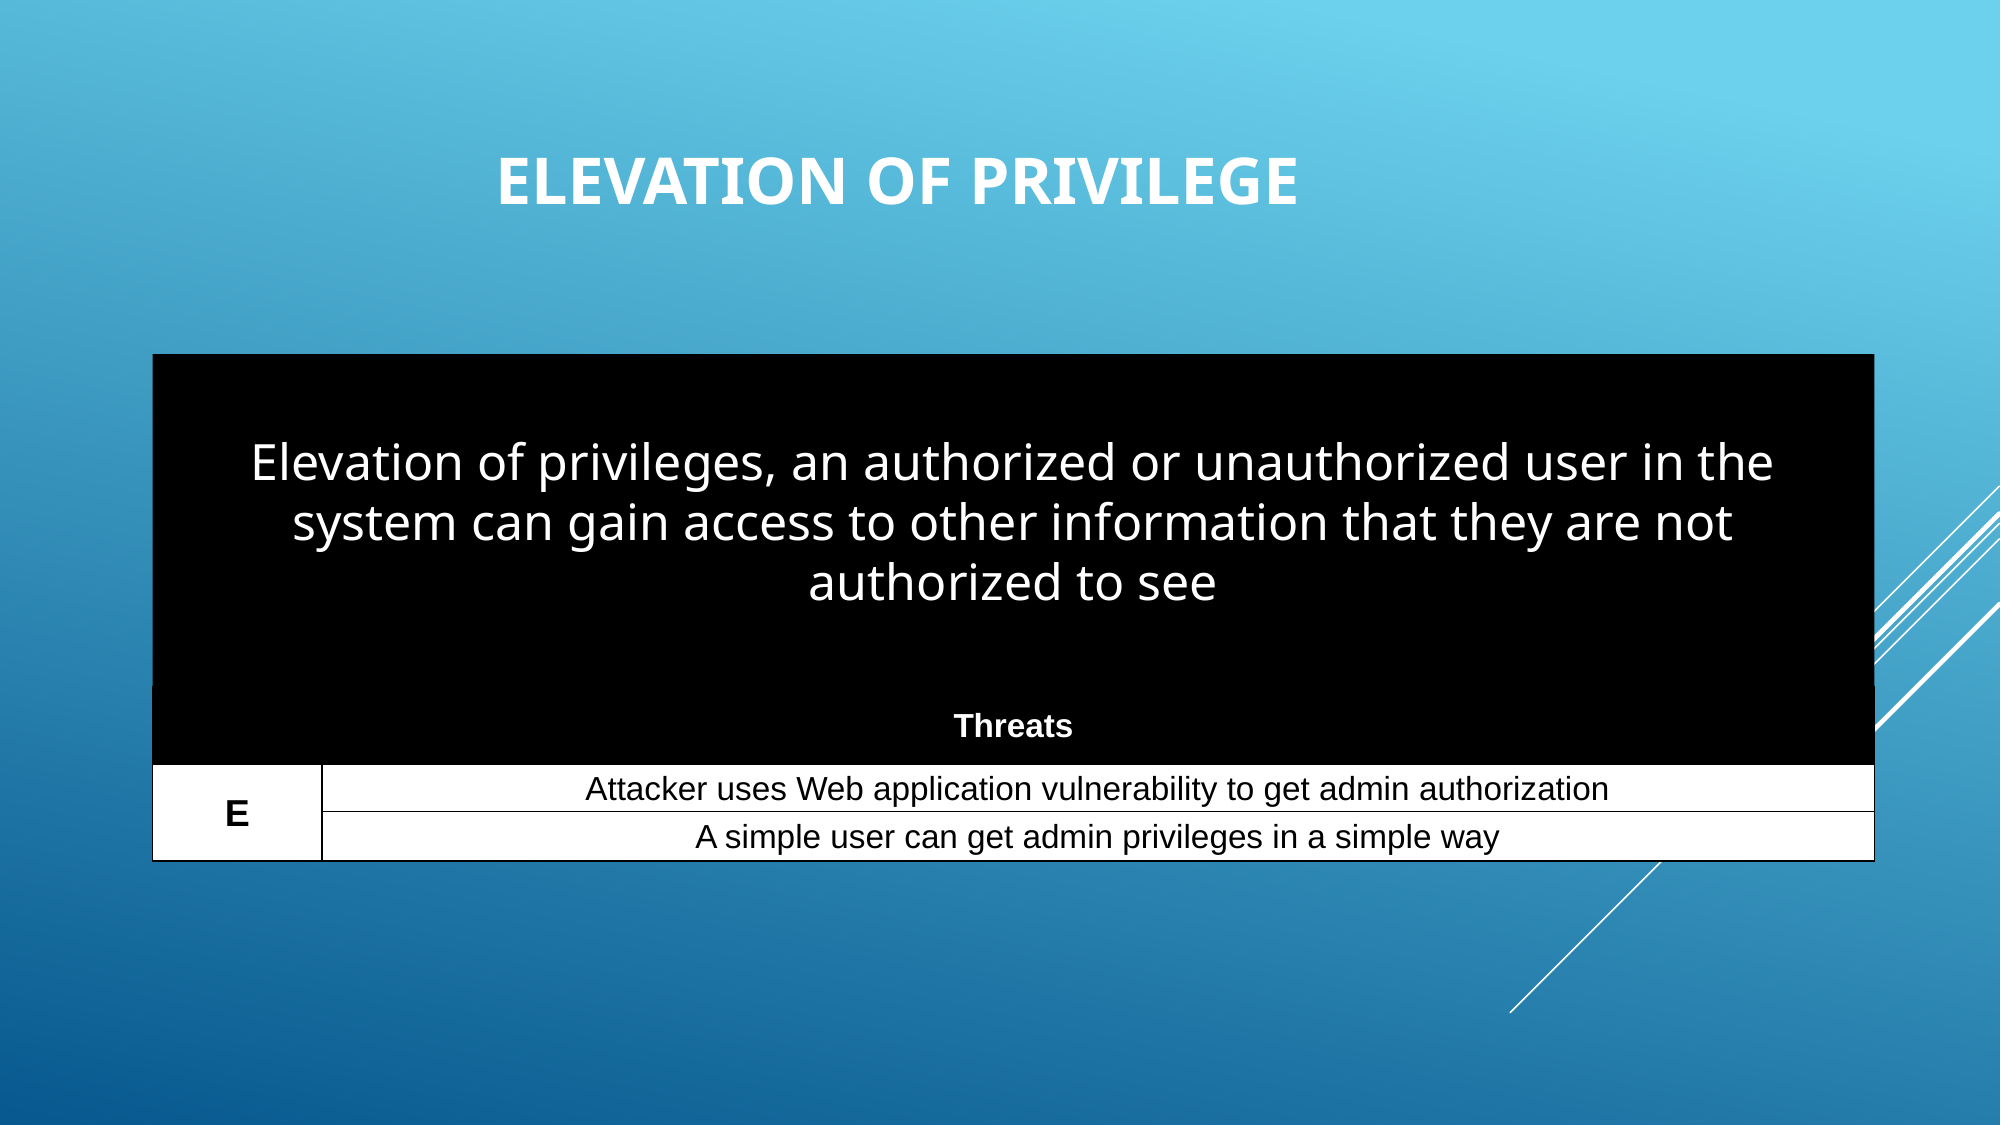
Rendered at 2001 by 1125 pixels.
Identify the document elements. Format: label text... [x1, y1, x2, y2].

table_cell E [153, 765, 321, 860]
table_cell Attacker uses Web application vulnerability to get admin authorization [323, 765, 1874, 811]
table_cell A simple user can get admin privileges in a simple way [323, 812, 1874, 860]
table_header Threats [153, 688, 1874, 763]
text_box Elevation of privileges, an authorized or unauthorized user in the system can gain access to other information that they are not authorized to see [152, 354, 1875, 686]
title Elevation of privilege [479, 104, 1338, 254]
